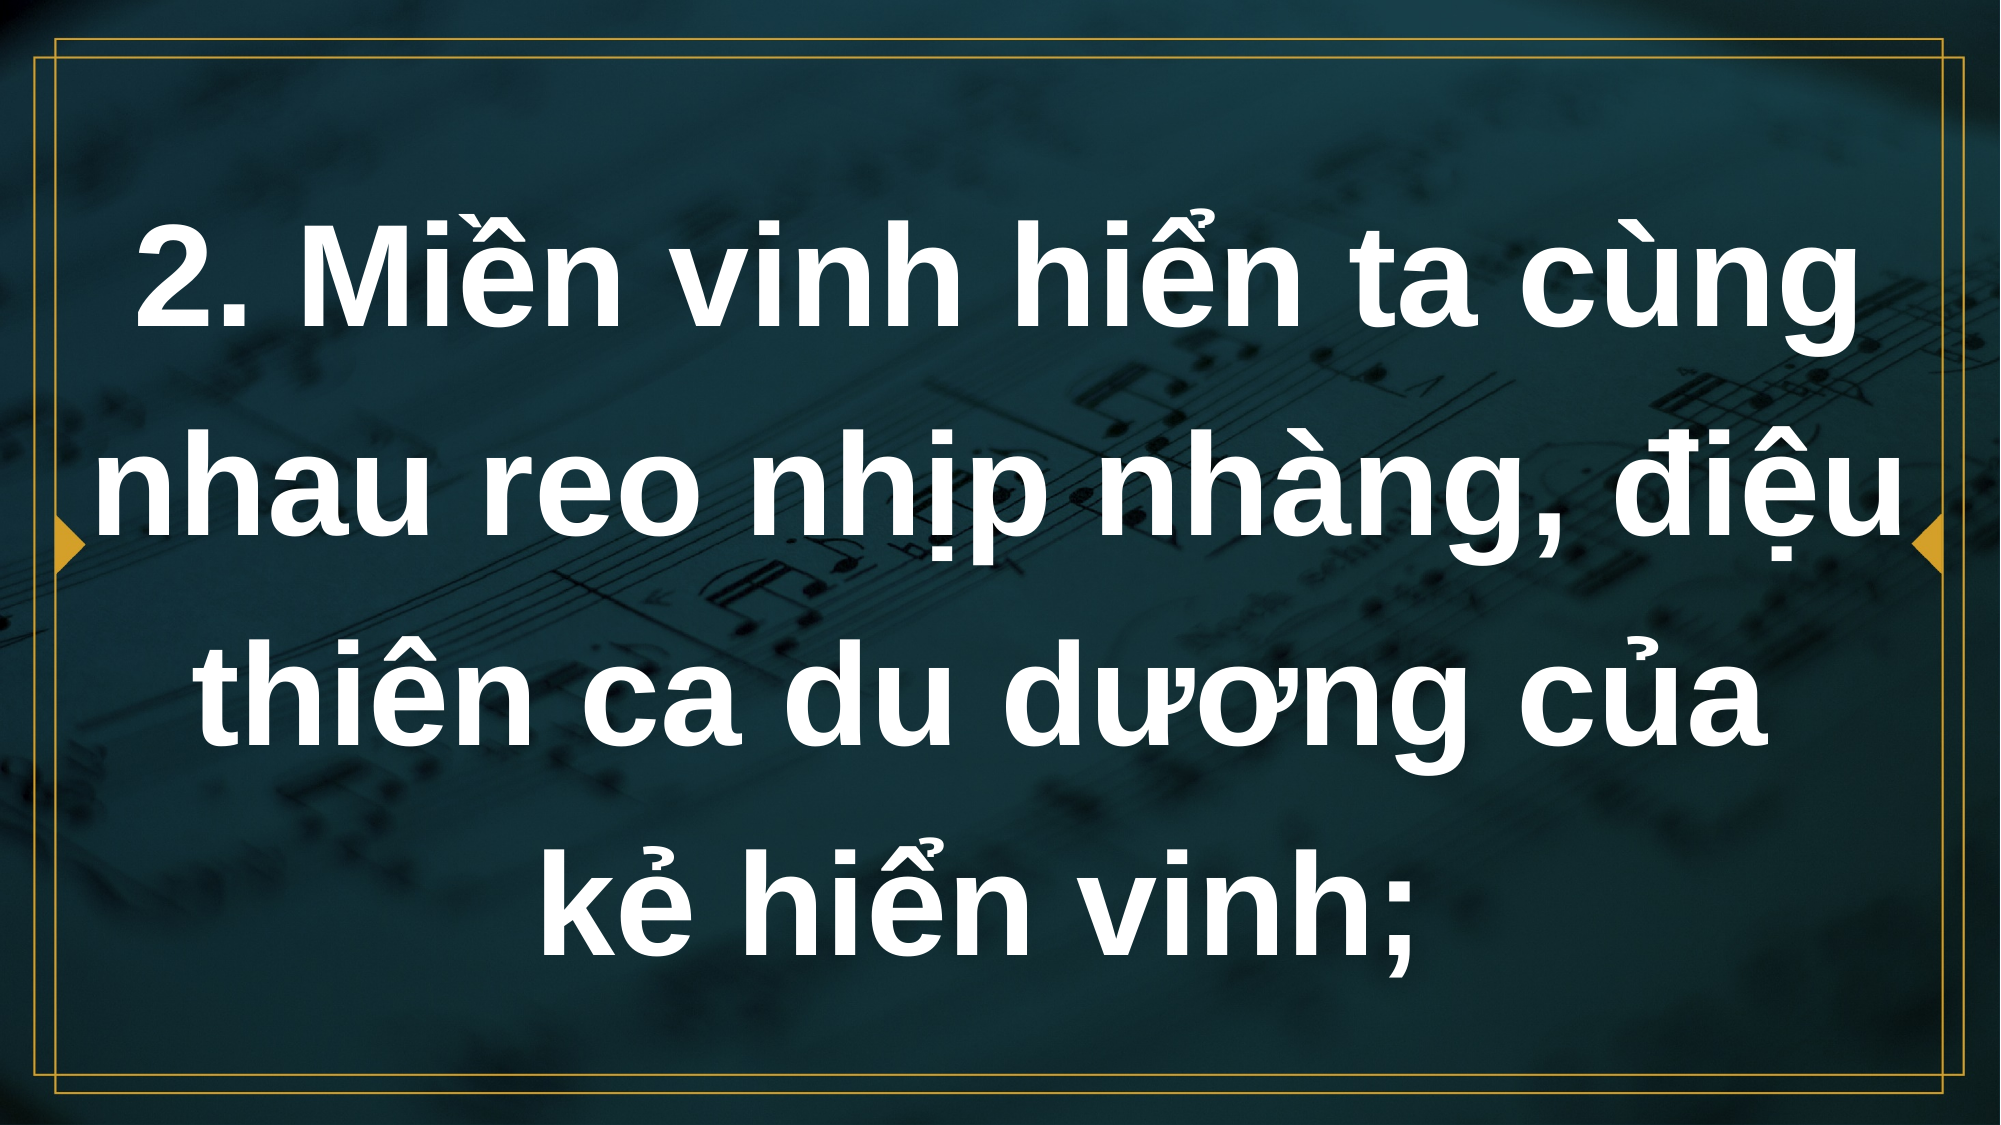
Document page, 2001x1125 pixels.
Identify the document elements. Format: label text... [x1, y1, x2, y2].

title 2. Miền vinh hiển ta cùng nhau reo nhịp nhàng, điệu thiên ca du dương của kẻ hiển vinh; [55, 53, 1945, 1077]
picture [0, 0, 2000, 1125]
